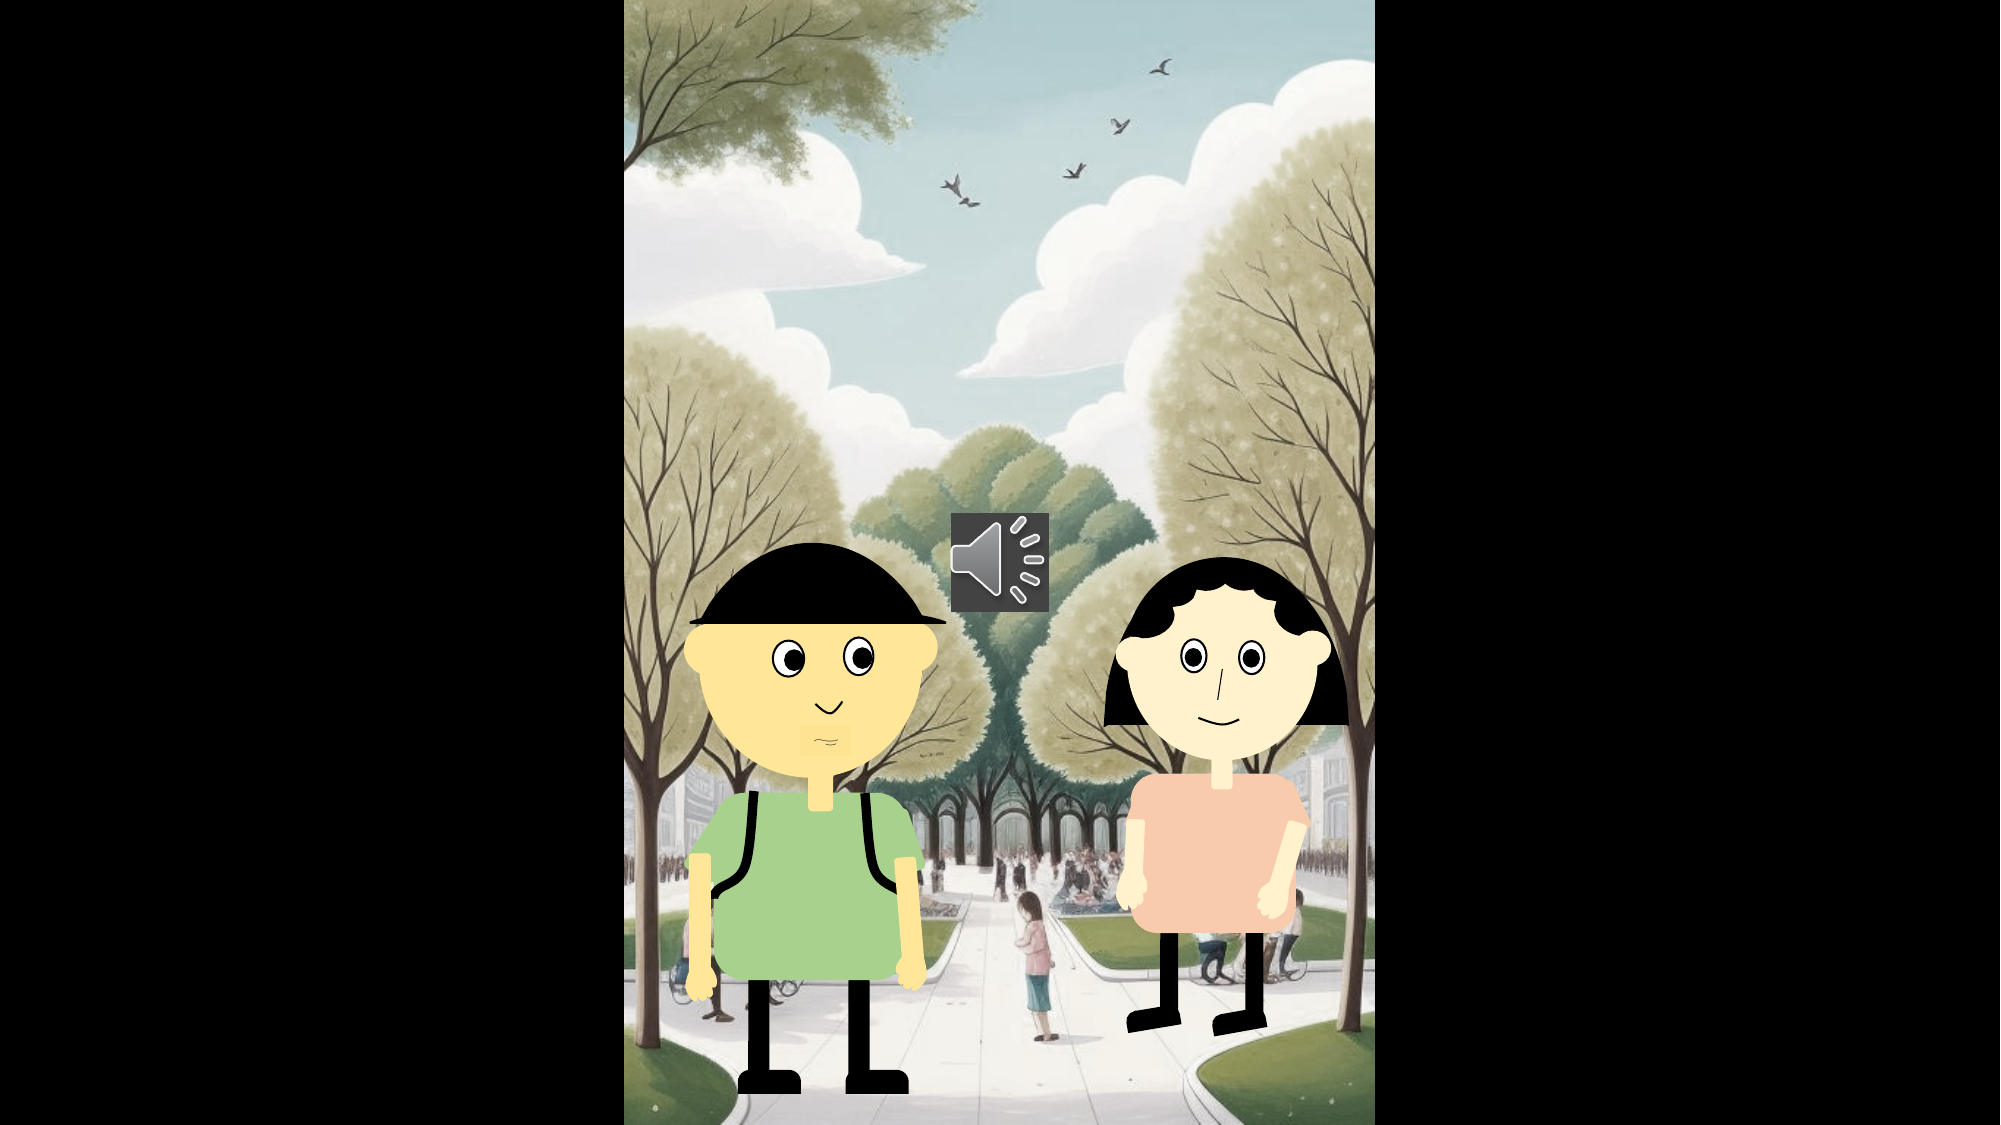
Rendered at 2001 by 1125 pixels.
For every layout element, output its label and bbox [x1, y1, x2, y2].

text_box [1104, 559, 1348, 1031]
text_box [684, 543, 946, 1093]
text_box [799, 724, 852, 757]
picture [624, 0, 1375, 1125]
